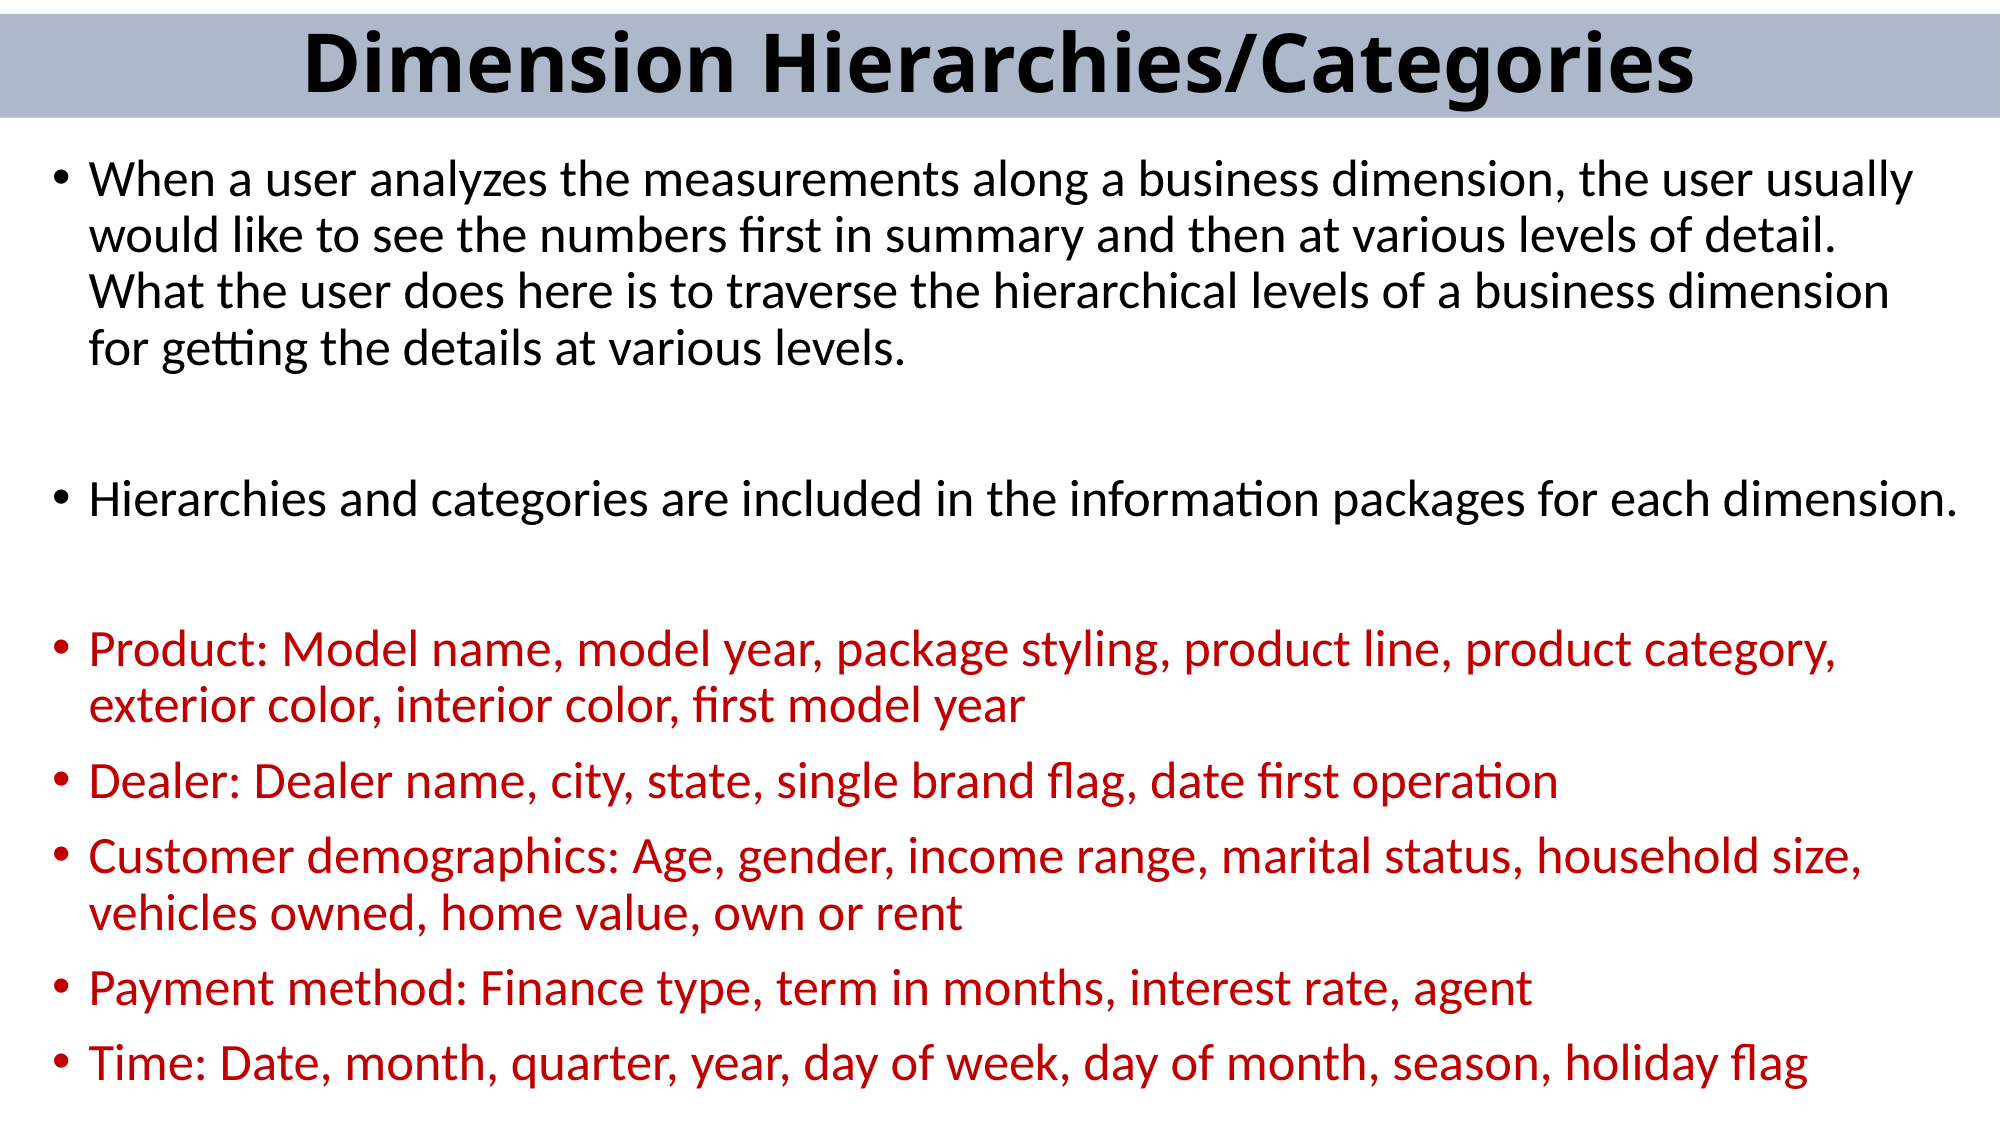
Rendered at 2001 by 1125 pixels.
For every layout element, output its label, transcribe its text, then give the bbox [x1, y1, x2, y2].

list When a user analyzes the measurements along a business dimension, the user usually would like to see the numbers first in summary and then at various levels of detail. What the user does here is to traverse the hierarchical levels of a business dimension for getting the details at various levels. Hierarchies and categories are included in the information packages for each dimension. Product: Model name, model year, package styling, product line, product category, exterior color, interior color, first model year Dealer: Dealer name, city, state, single brand flag, date first operation Customer demographics: Age, gender, income range, marital status, household size, vehicles owned, home value, own or rent Payment method: Finance type, term in months, interest rate, agent Time: Date, month, quarter, year, day of week, day of month, season, holiday flag [37, 143, 1976, 1111]
title Dimension Hierarchies/Categories [0, 13, 2000, 118]
